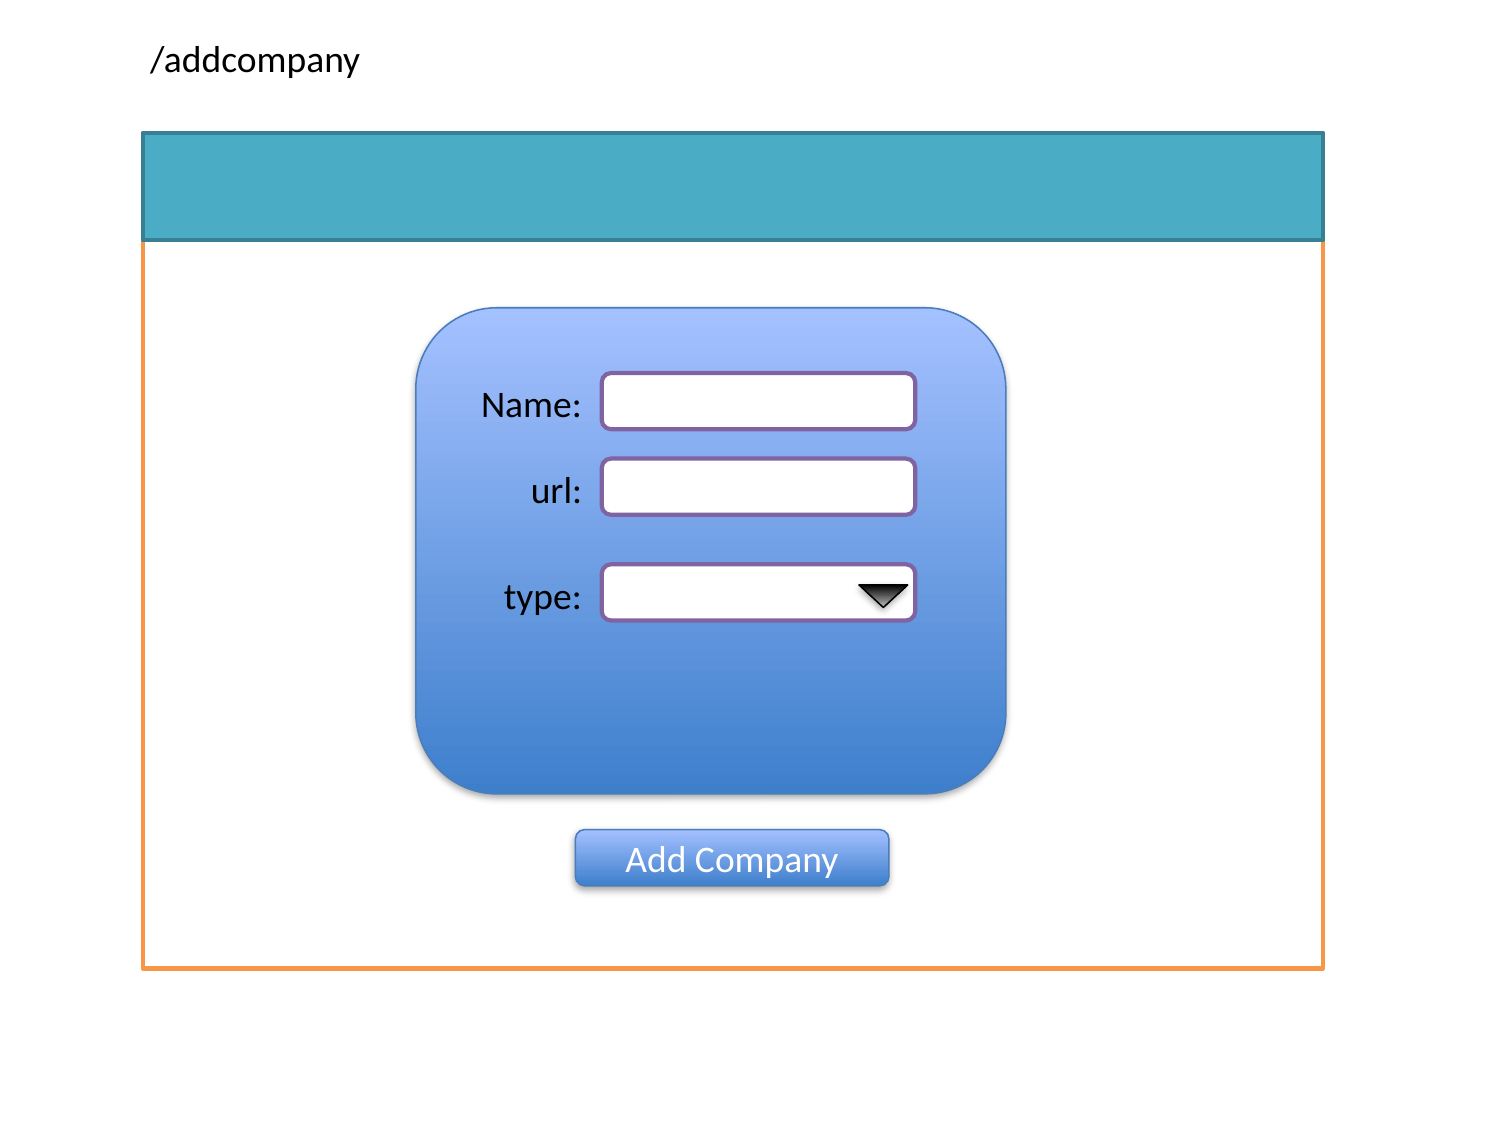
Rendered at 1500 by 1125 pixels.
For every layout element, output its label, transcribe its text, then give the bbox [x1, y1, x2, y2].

text_box Add Company [574, 828, 890, 887]
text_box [492, 563, 916, 626]
text_box [141, 131, 1325, 242]
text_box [469, 372, 916, 434]
text_box [141, 242, 1325, 971]
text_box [519, 458, 916, 520]
text_box [415, 306, 1007, 795]
text_box /addcompany [135, 27, 376, 88]
